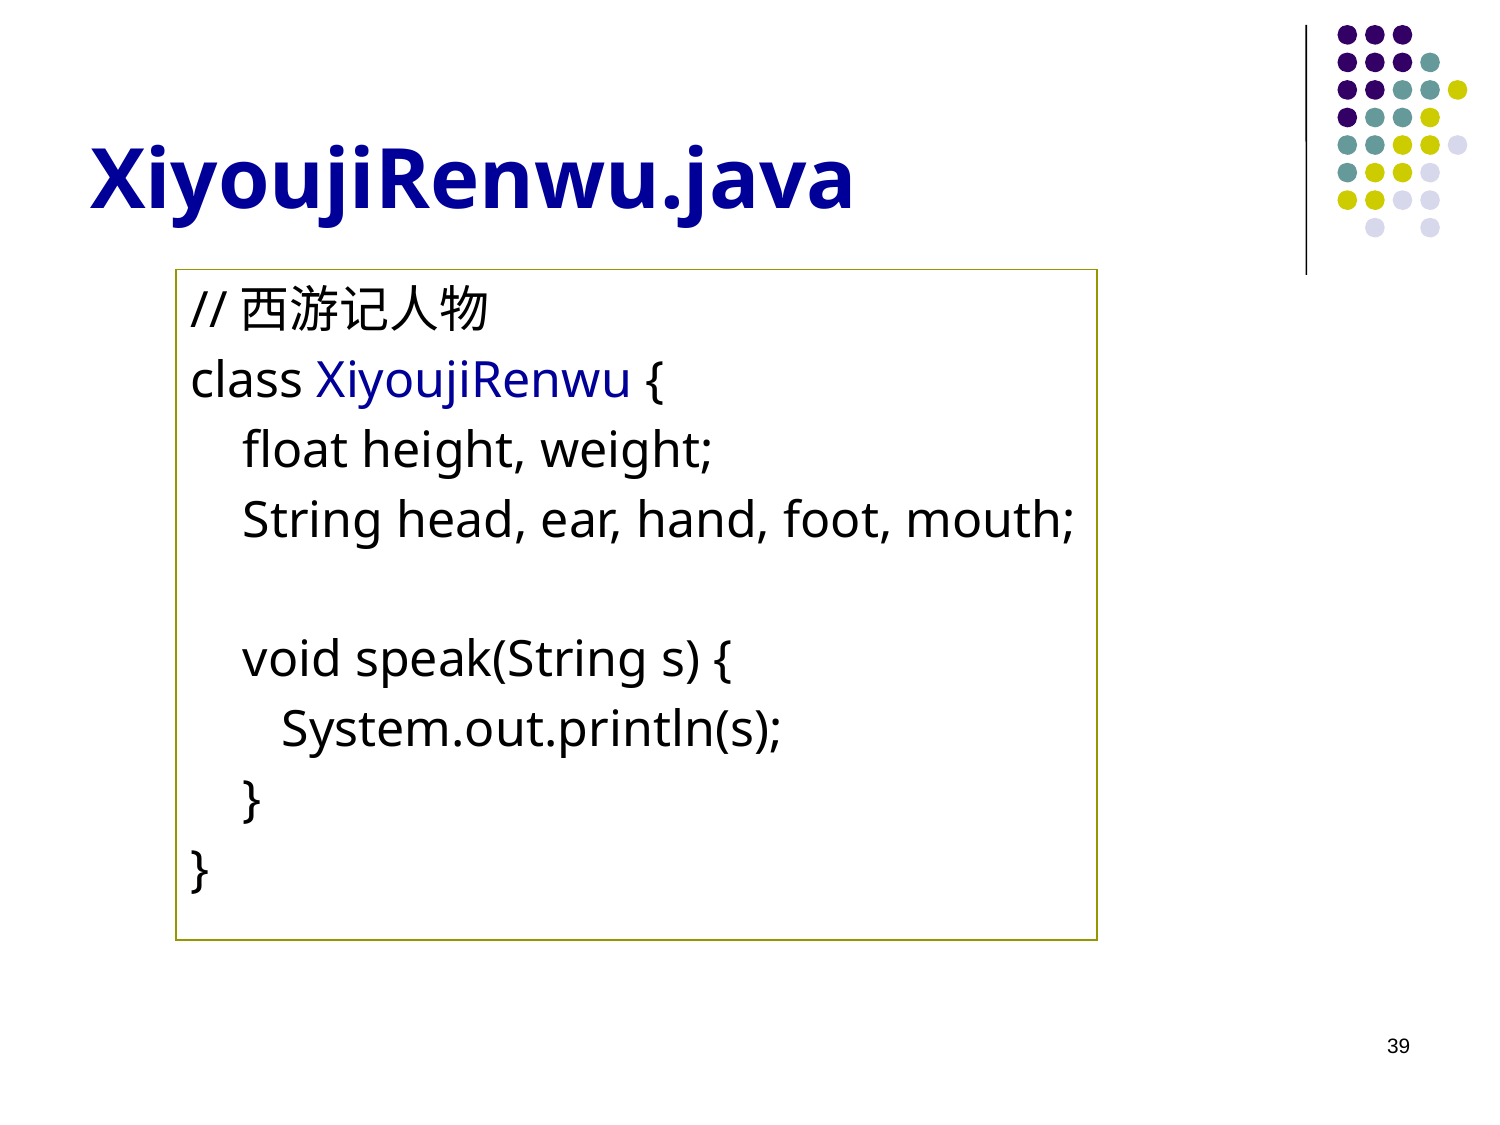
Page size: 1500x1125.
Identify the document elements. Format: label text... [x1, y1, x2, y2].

list //西游记人物 class XiyoujiRenwu { float height, weight; String head, ear, hand, foot, mouth; void speak(String s) { System.out.println(s); } } [175, 269, 1098, 941]
slide_number 39 [1074, 1024, 1426, 1101]
title XiyoujiRenwu.java [74, 19, 1313, 233]
